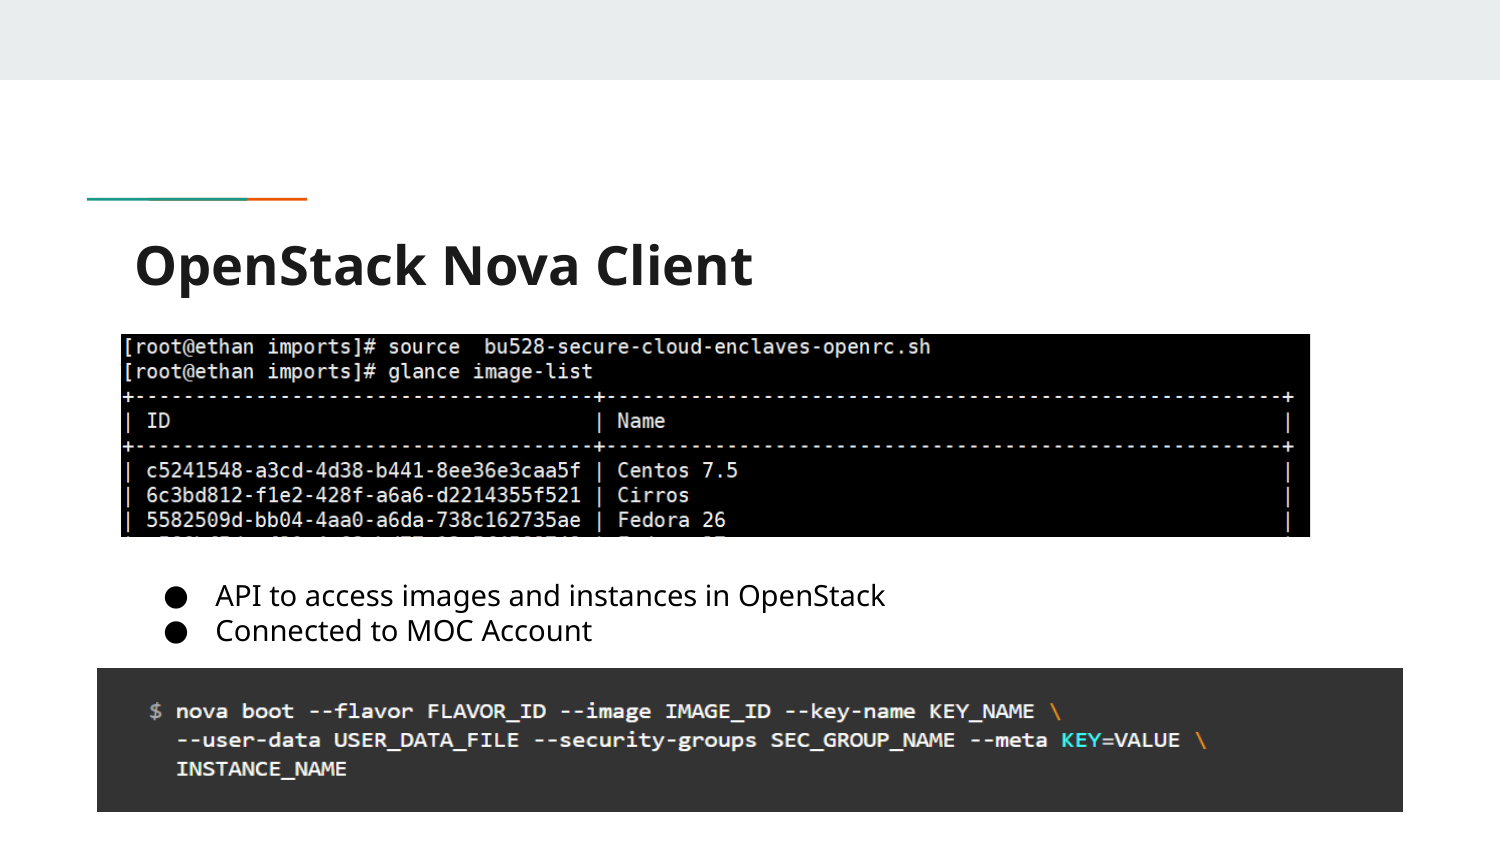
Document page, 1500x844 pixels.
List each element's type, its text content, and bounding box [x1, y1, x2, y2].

title OpenStack Nova Client [119, 216, 1381, 305]
text_box API to access images and instances in OpenStack Connected to MOC Account [125, 561, 1350, 666]
picture [97, 668, 1403, 813]
picture [119, 334, 1311, 537]
